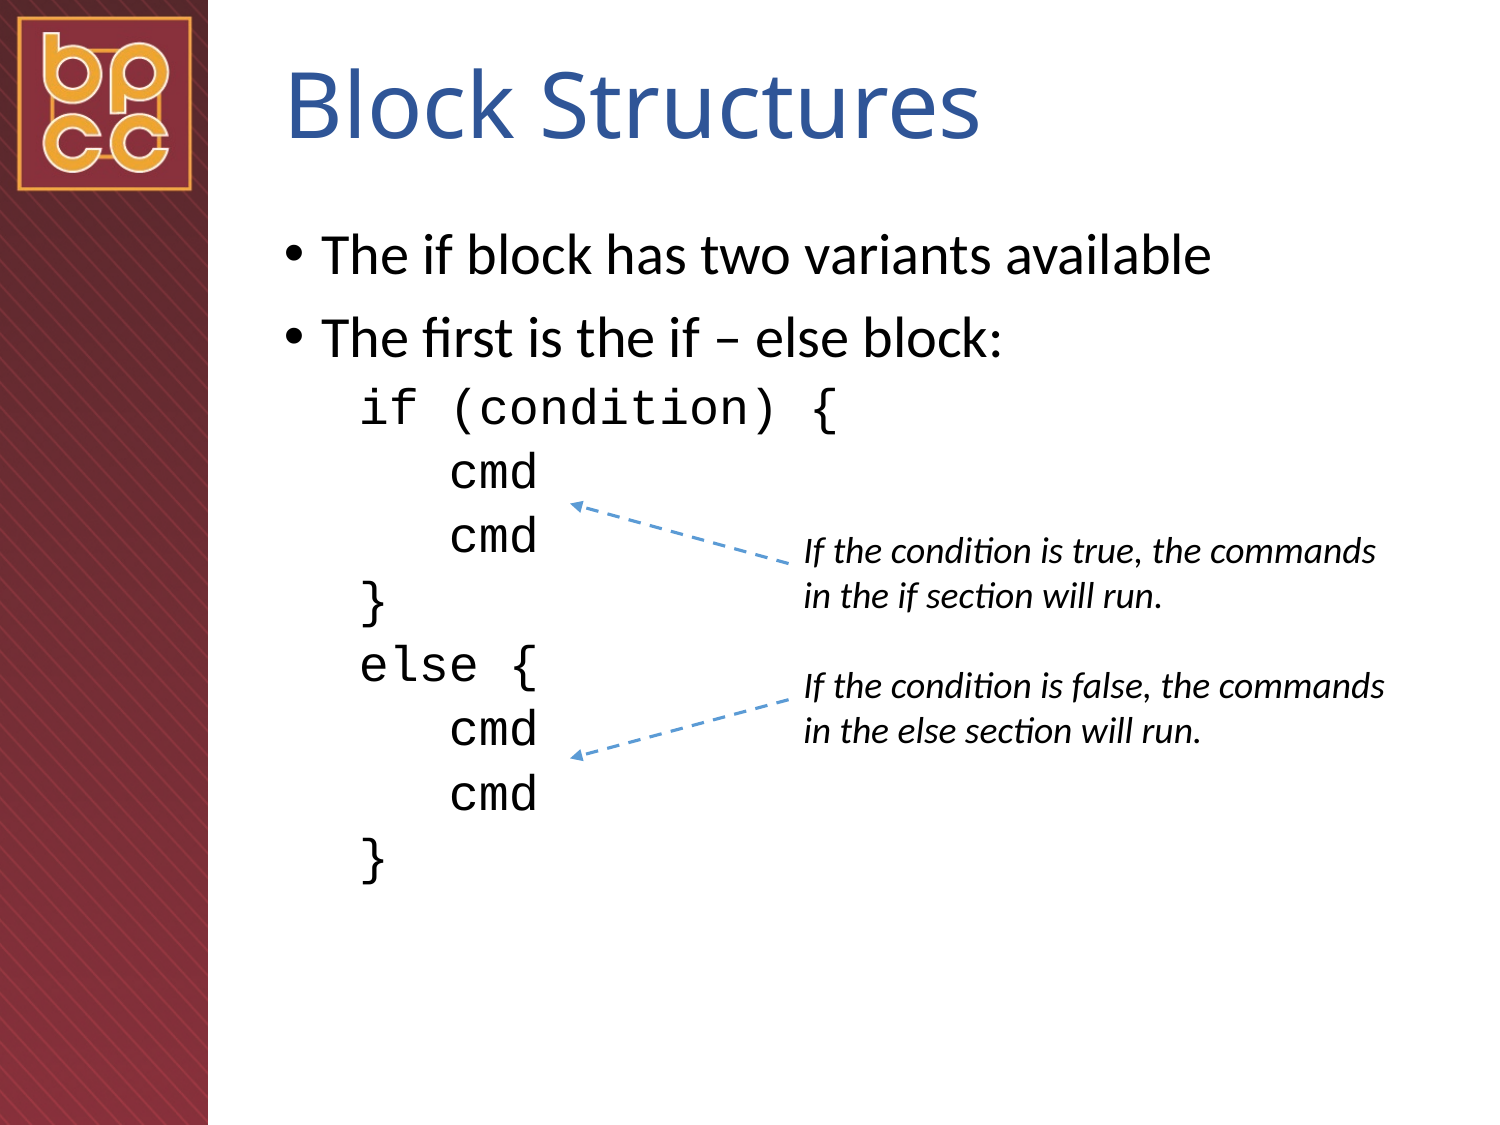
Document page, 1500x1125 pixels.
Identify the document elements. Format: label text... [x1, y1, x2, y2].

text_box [569, 503, 789, 564]
picture [0, 0, 208, 1125]
title Block Structures [268, 24, 1397, 193]
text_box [569, 699, 789, 759]
text_box If the condition is true, the commands in the if section will run. If the condition is false, the commands in the else section will run. [788, 518, 1423, 759]
list The if block has two variants available The first is the if – else block: if (condition) { cmd cmd } else { cmd cmd } [268, 216, 1397, 1014]
